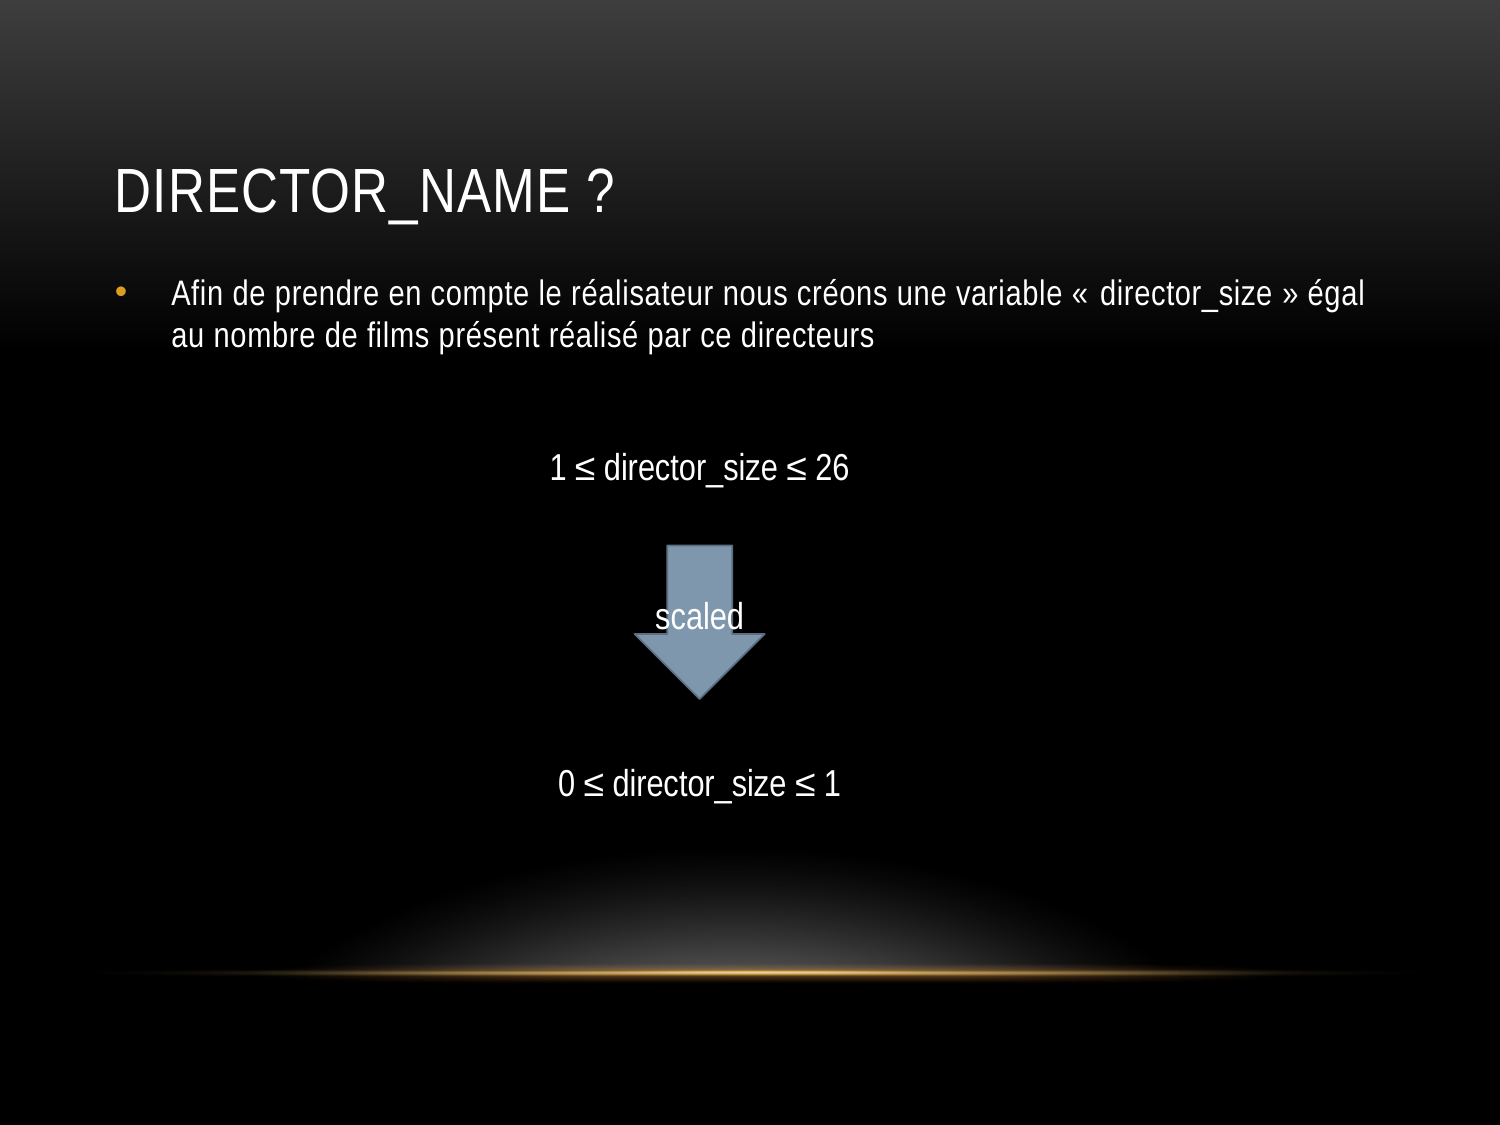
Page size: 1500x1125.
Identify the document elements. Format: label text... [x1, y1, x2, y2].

text_box [759, 633, 766, 641]
picture [0, 0, 1500, 1125]
list Afin de prendre en compte le réalisateur nous créons une variable « director_size » égal au nombre de films présent réalisé par ce directeurs [99, 262, 1400, 938]
text_box [666, 544, 734, 584]
text_box 0 ≤ director_size ≤ 1 [543, 751, 857, 857]
text_box [633, 633, 640, 641]
text_box 1 ≤ director_size ≤ 26 [534, 435, 865, 541]
text_box [644, 645, 755, 700]
title Director_name ? [99, 45, 1400, 233]
text_box scaled [640, 584, 759, 645]
